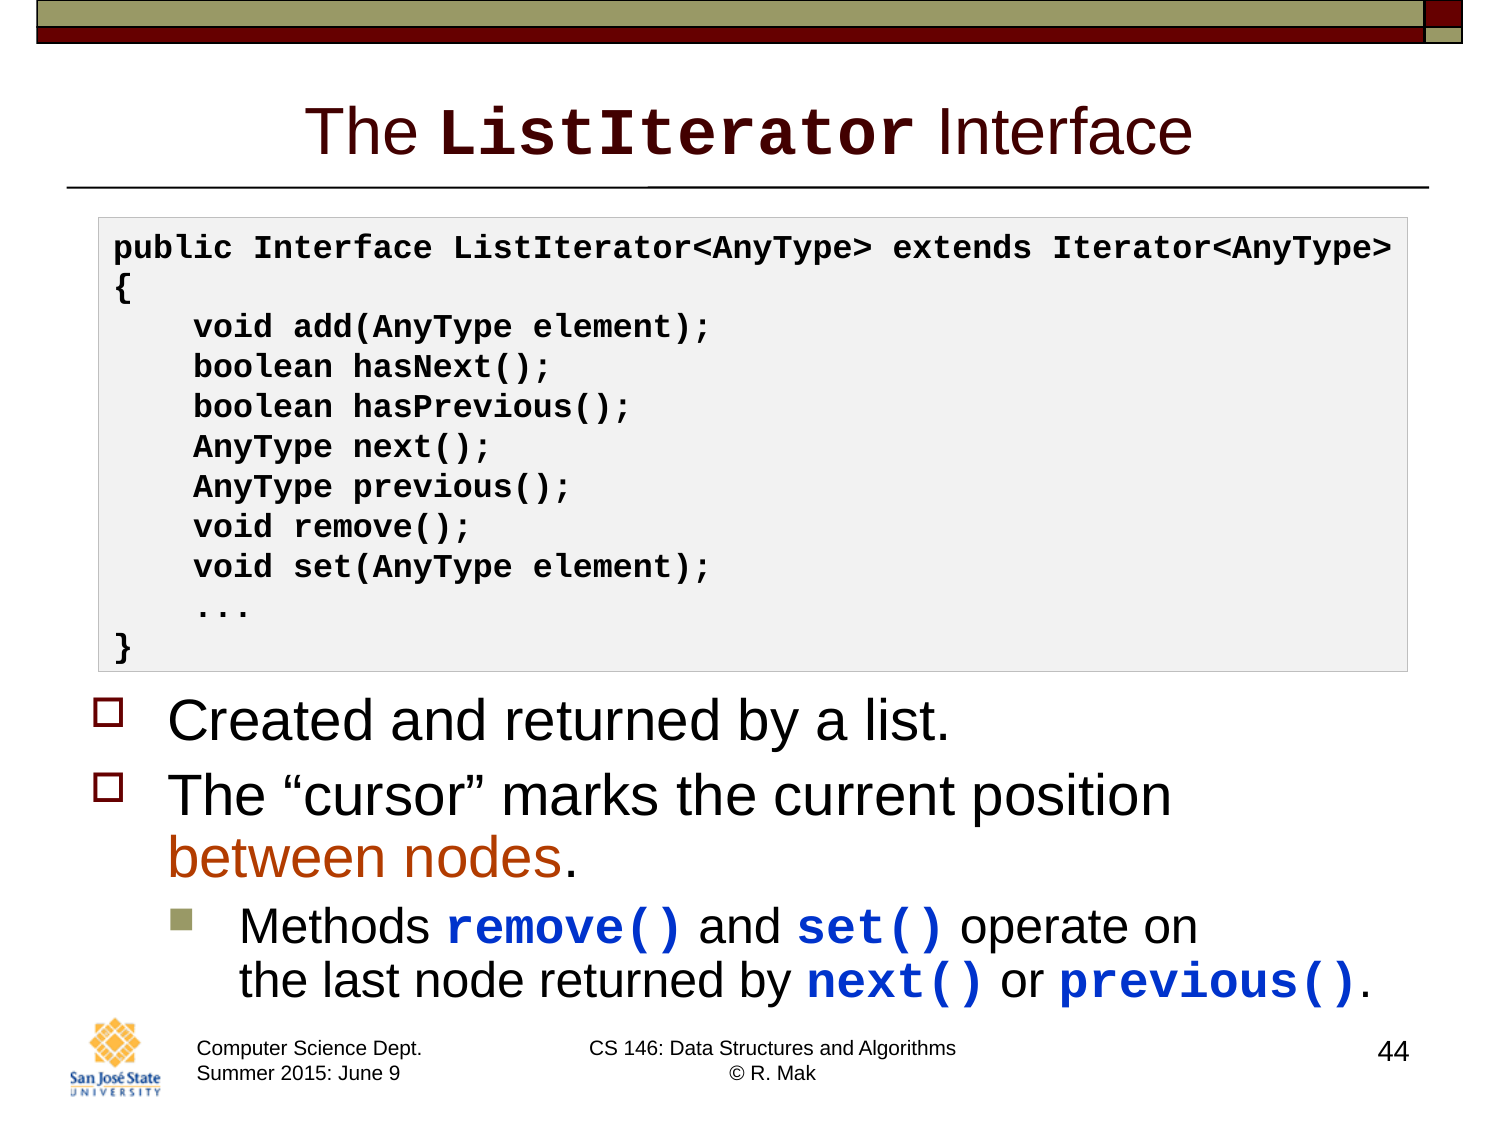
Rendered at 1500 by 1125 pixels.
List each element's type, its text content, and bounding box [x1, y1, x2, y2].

picture [60, 1012, 166, 1112]
text_box public Interface ListIterator<AnyType> extends Iterator<AnyType> { void add(AnyType element); boolean hasNext(); boolean hasPrevious(); AnyType next(); AnyType previous(); void remove(); void set(AnyType element); ... } [98, 217, 1408, 672]
list Created and returned by a list. The “cursor” marks the current position between nodes. Methods remove() and set() operate on the last node returned by next() or previous(). [75, 682, 1425, 1043]
slide_number 44 [1112, 1043, 1425, 1100]
title The ListIterator Interface [75, 67, 1425, 175]
